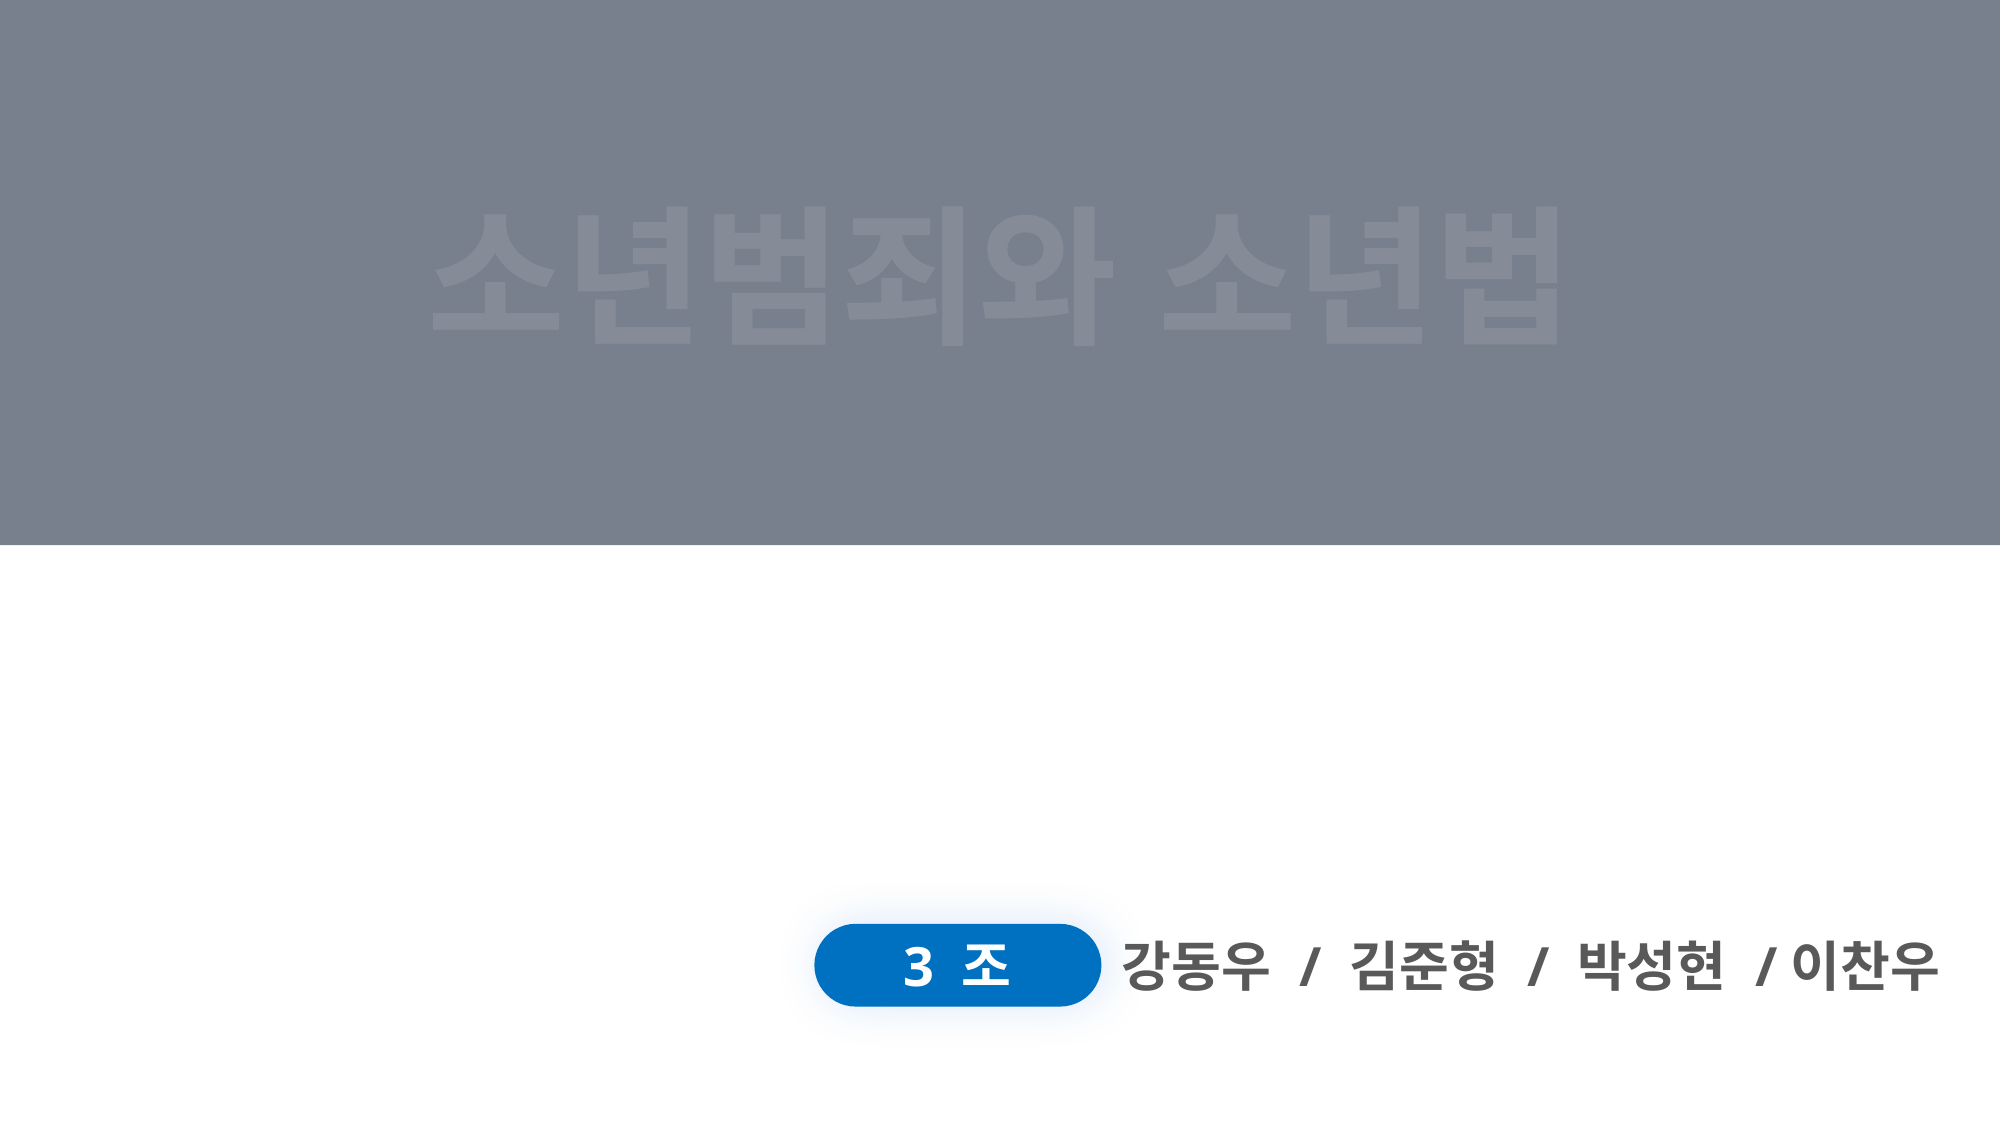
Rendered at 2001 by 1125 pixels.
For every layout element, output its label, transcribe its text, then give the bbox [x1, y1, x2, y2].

text_box 소년범죄와 소년법 [0, 0, 2000, 546]
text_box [814, 923, 2000, 1007]
